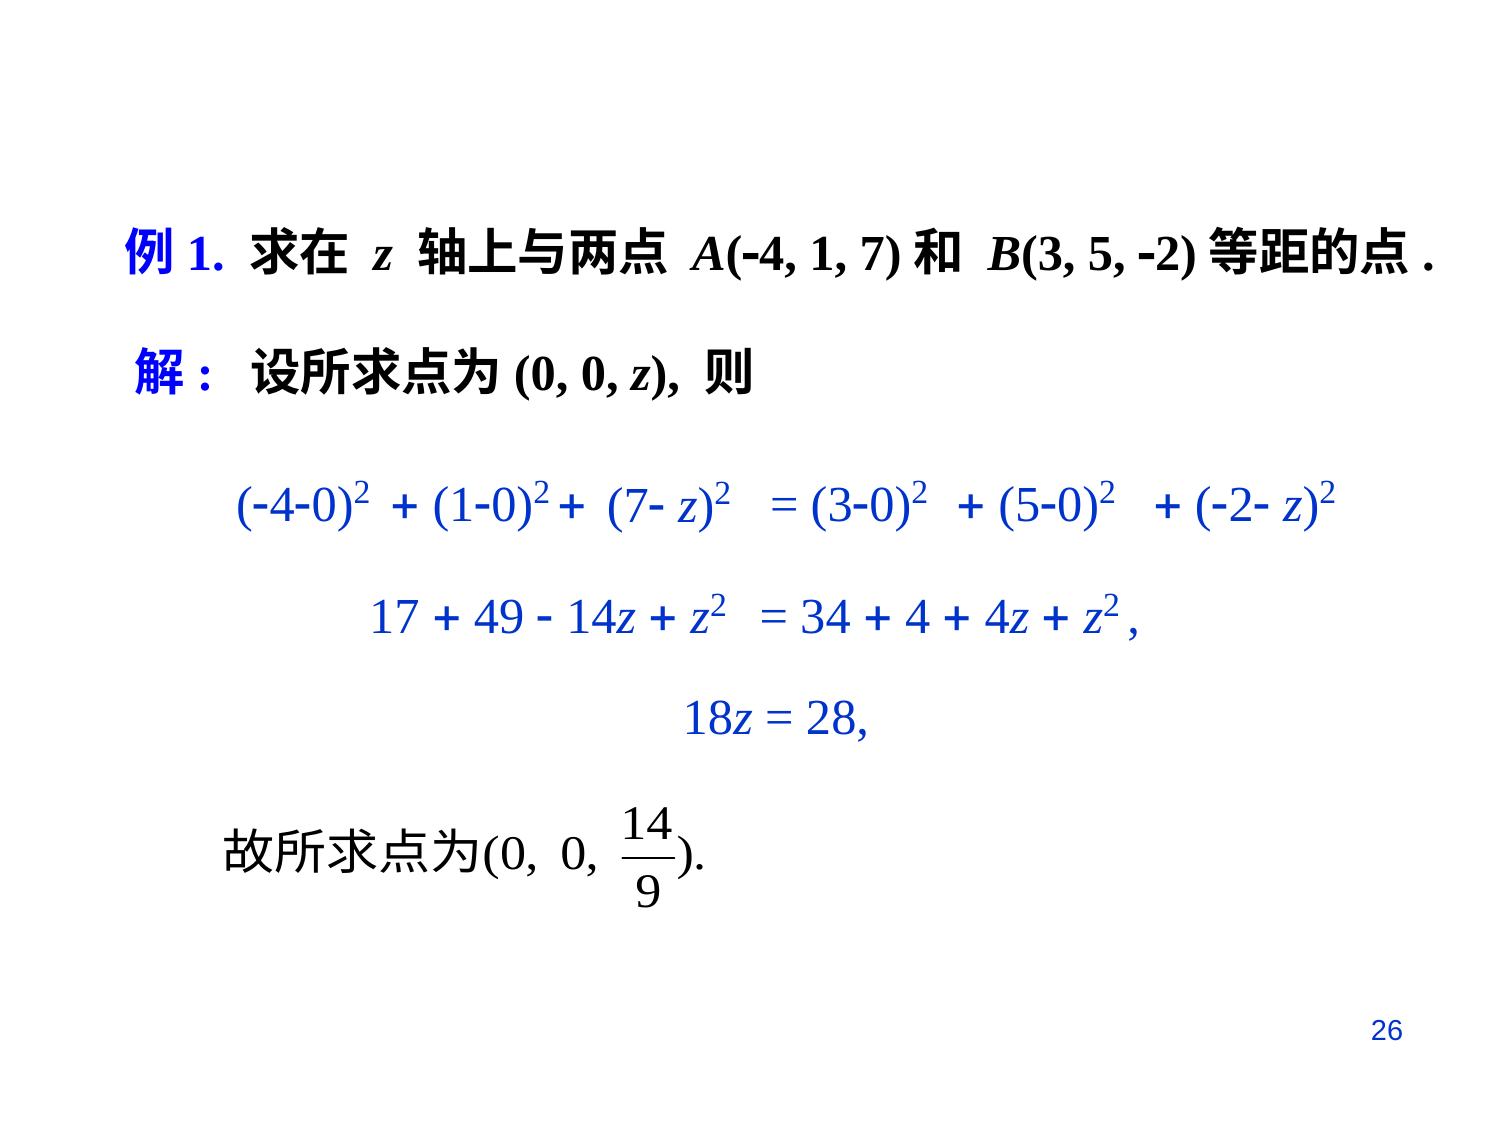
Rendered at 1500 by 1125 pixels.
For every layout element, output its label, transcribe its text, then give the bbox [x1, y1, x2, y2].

text_box 18z = 28, [667, 677, 1015, 753]
text_box 解: 设所求点为(0, 0, z), 则 [119, 332, 962, 409]
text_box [215, 792, 711, 919]
text_box  (2 z)2 [1138, 455, 1361, 541]
text_box (40)2 [220, 455, 375, 541]
text_box 例1. 求在 z 轴上与两点 A(4, 1, 7)和 B(3, 5, 2)等距的点. [109, 194, 1443, 289]
slide_number 26 [1074, 987, 1451, 1066]
text_box 17  49  14z  z2 [354, 568, 743, 654]
text_box = (30)2 [754, 455, 941, 541]
text_box  (10)2  [375, 455, 603, 541]
text_box  (50)2 [941, 455, 1132, 541]
text_box = 34  4  4z  z2 , [744, 568, 1189, 654]
text_box (7 z)2 [591, 456, 747, 542]
